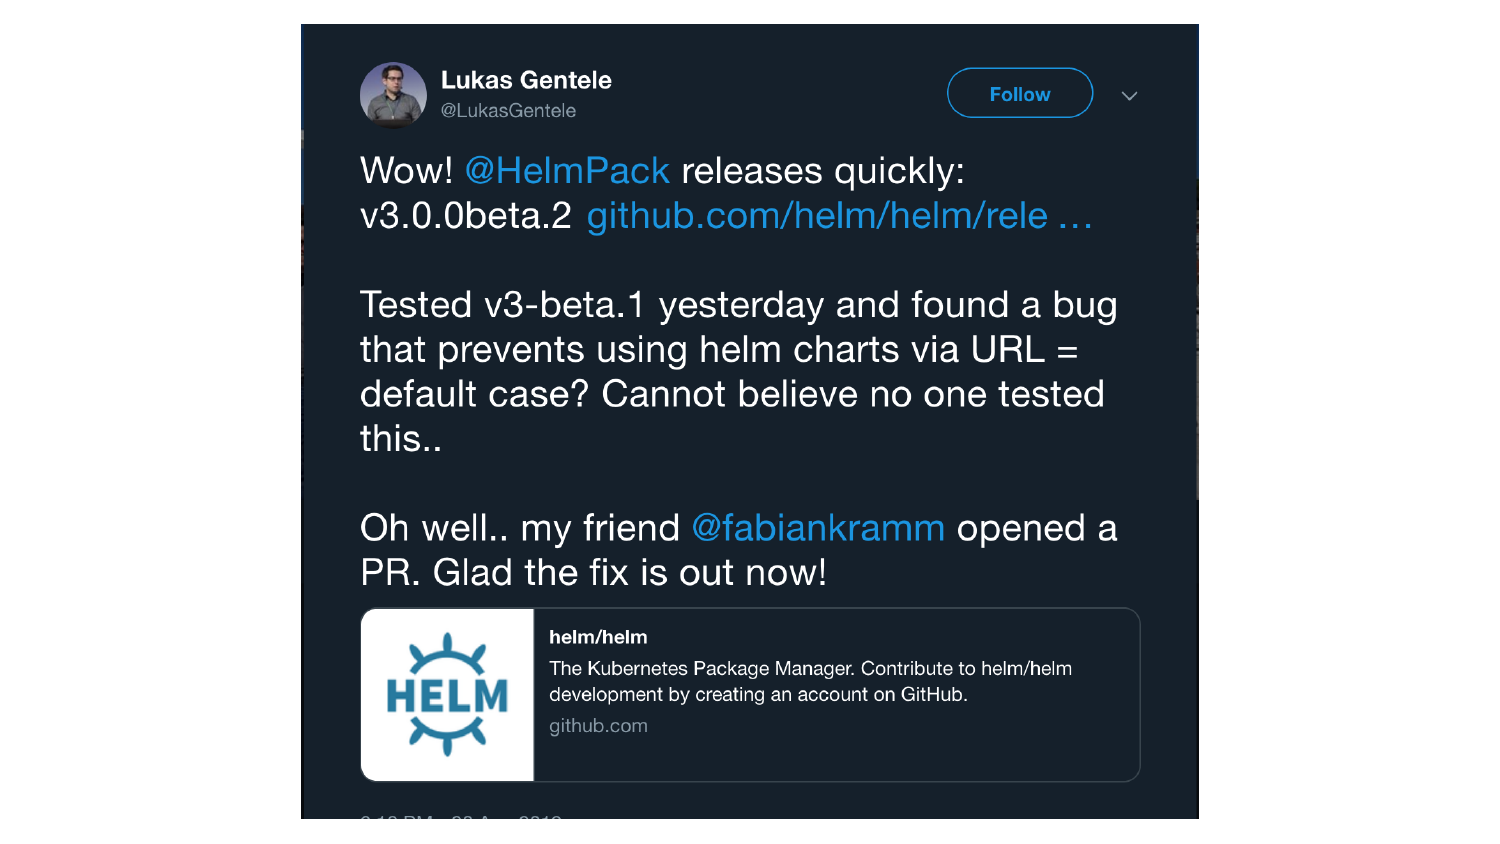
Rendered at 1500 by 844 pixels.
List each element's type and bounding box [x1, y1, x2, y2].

picture [301, 24, 1199, 819]
